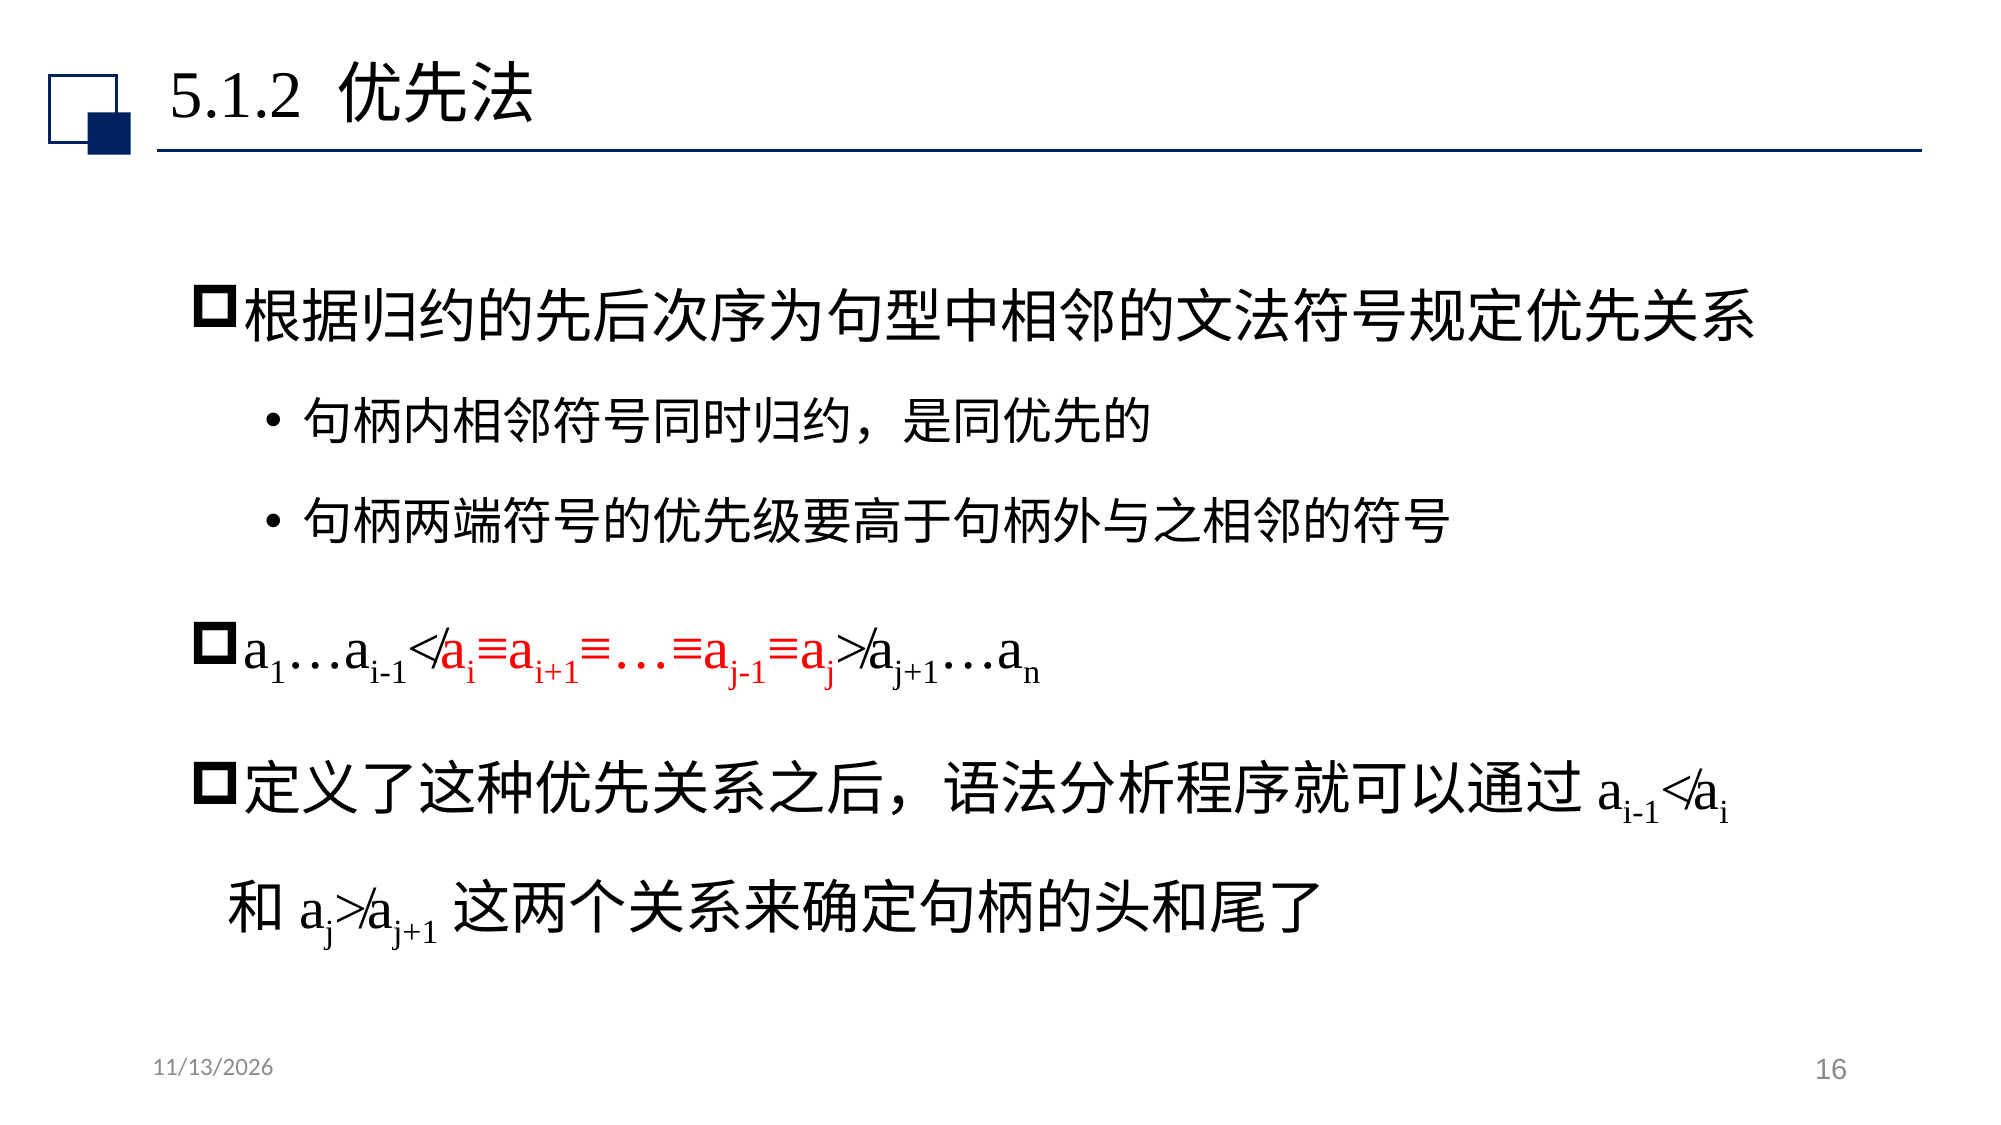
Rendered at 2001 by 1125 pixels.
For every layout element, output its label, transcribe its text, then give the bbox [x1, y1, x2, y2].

list 根据归约的先后次序为句型中相邻的文法符号规定优先关系 句柄内相邻符号同时归约，是同优先的 句柄两端符号的优先级要高于句柄外与之相邻的符号 a1…ai-1≮ai≡ai+1≡…≡aj-1≡aj≯aj+1…an 定义了这种优先关系之后，语法分析程序就可以通过ai-1≮ai和aj≯aj+1这两个关系来确定句柄的头和尾了 [174, 236, 1780, 914]
title 5.1.2 优先法 [154, 50, 1880, 143]
slide_number 16 [1412, 1042, 1863, 1103]
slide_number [137, 1042, 588, 1103]
